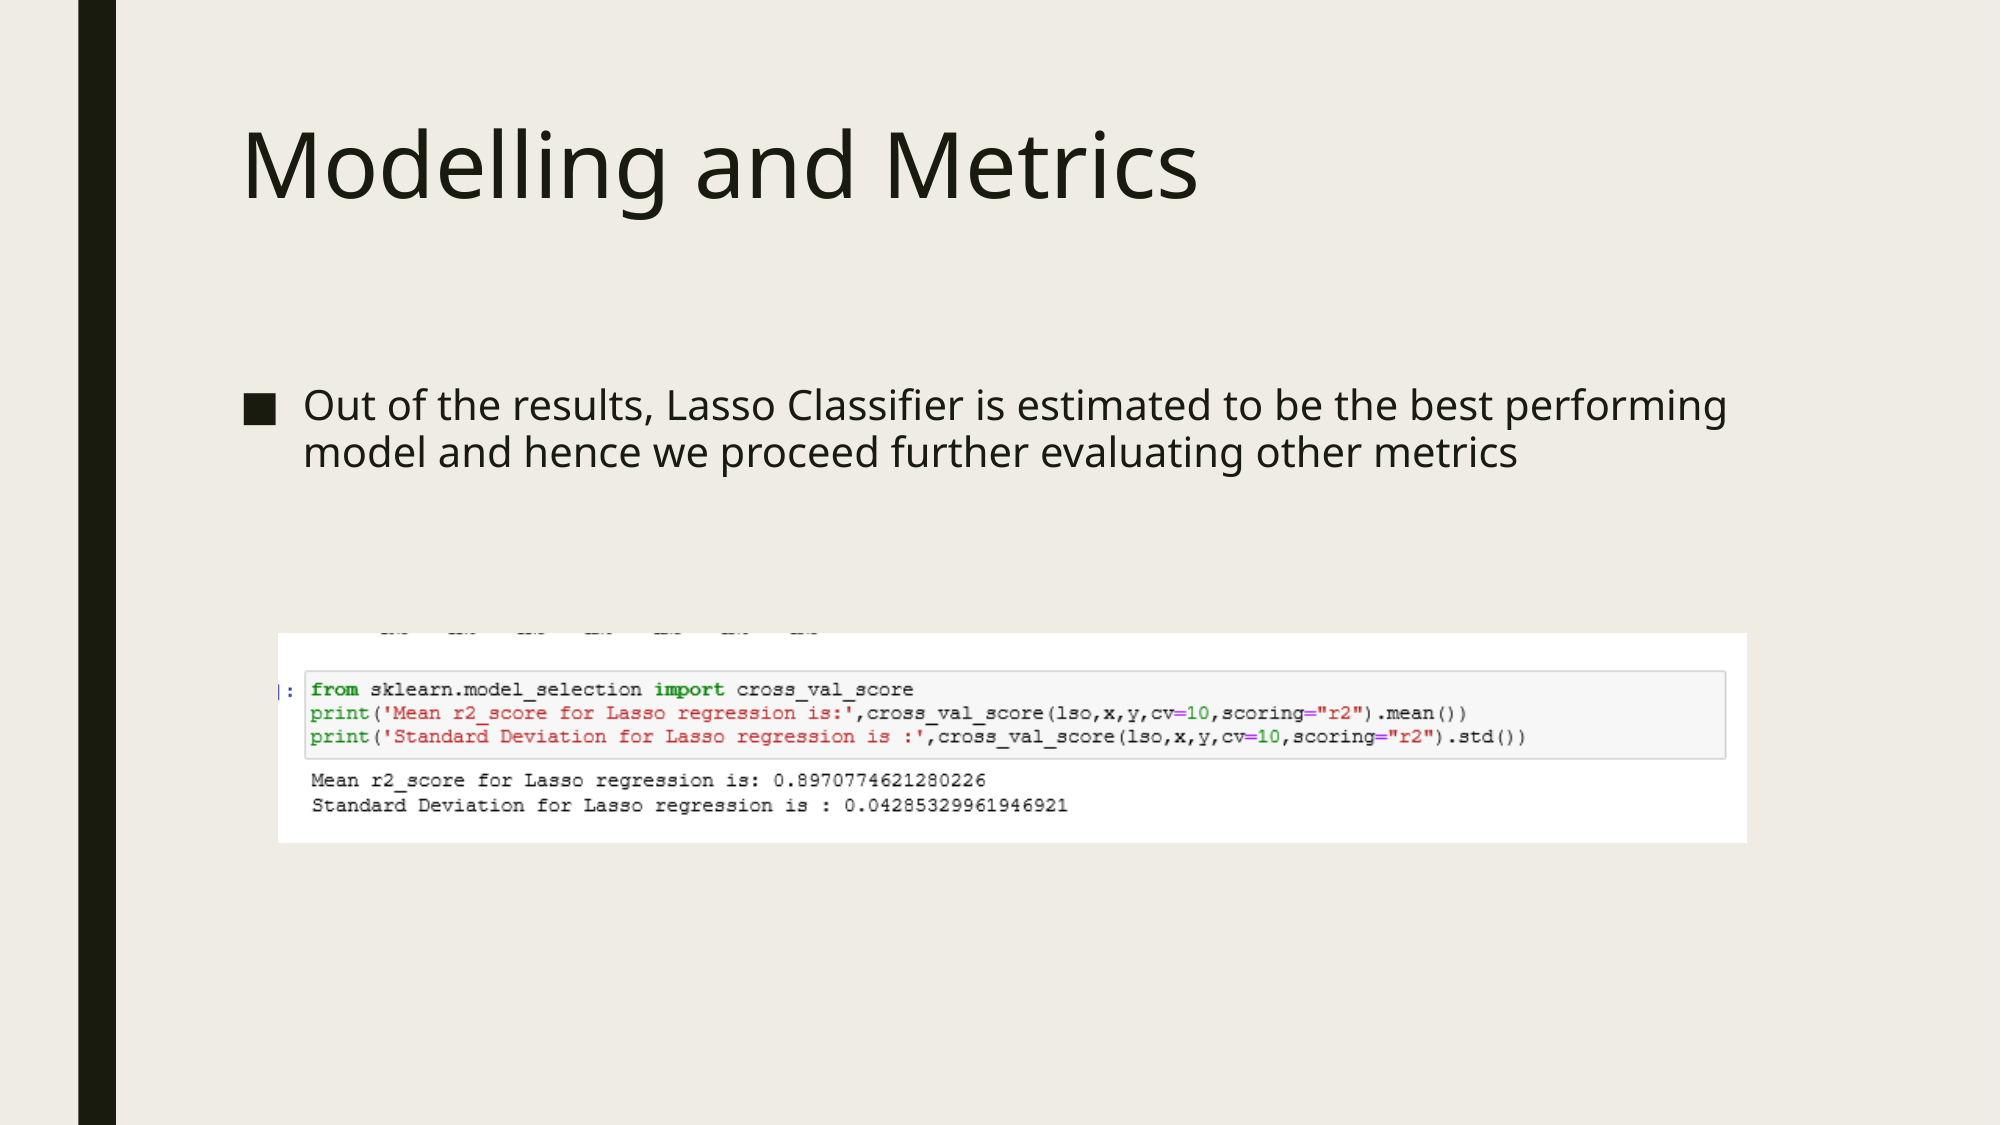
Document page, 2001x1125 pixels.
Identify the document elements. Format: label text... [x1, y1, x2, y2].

list Out of the results, Lasso Classifier is estimated to be the best performing model and hence we proceed further evaluating other metrics [225, 375, 1800, 543]
title Modelling and Metrics [225, 112, 1800, 357]
picture [278, 633, 1747, 843]
